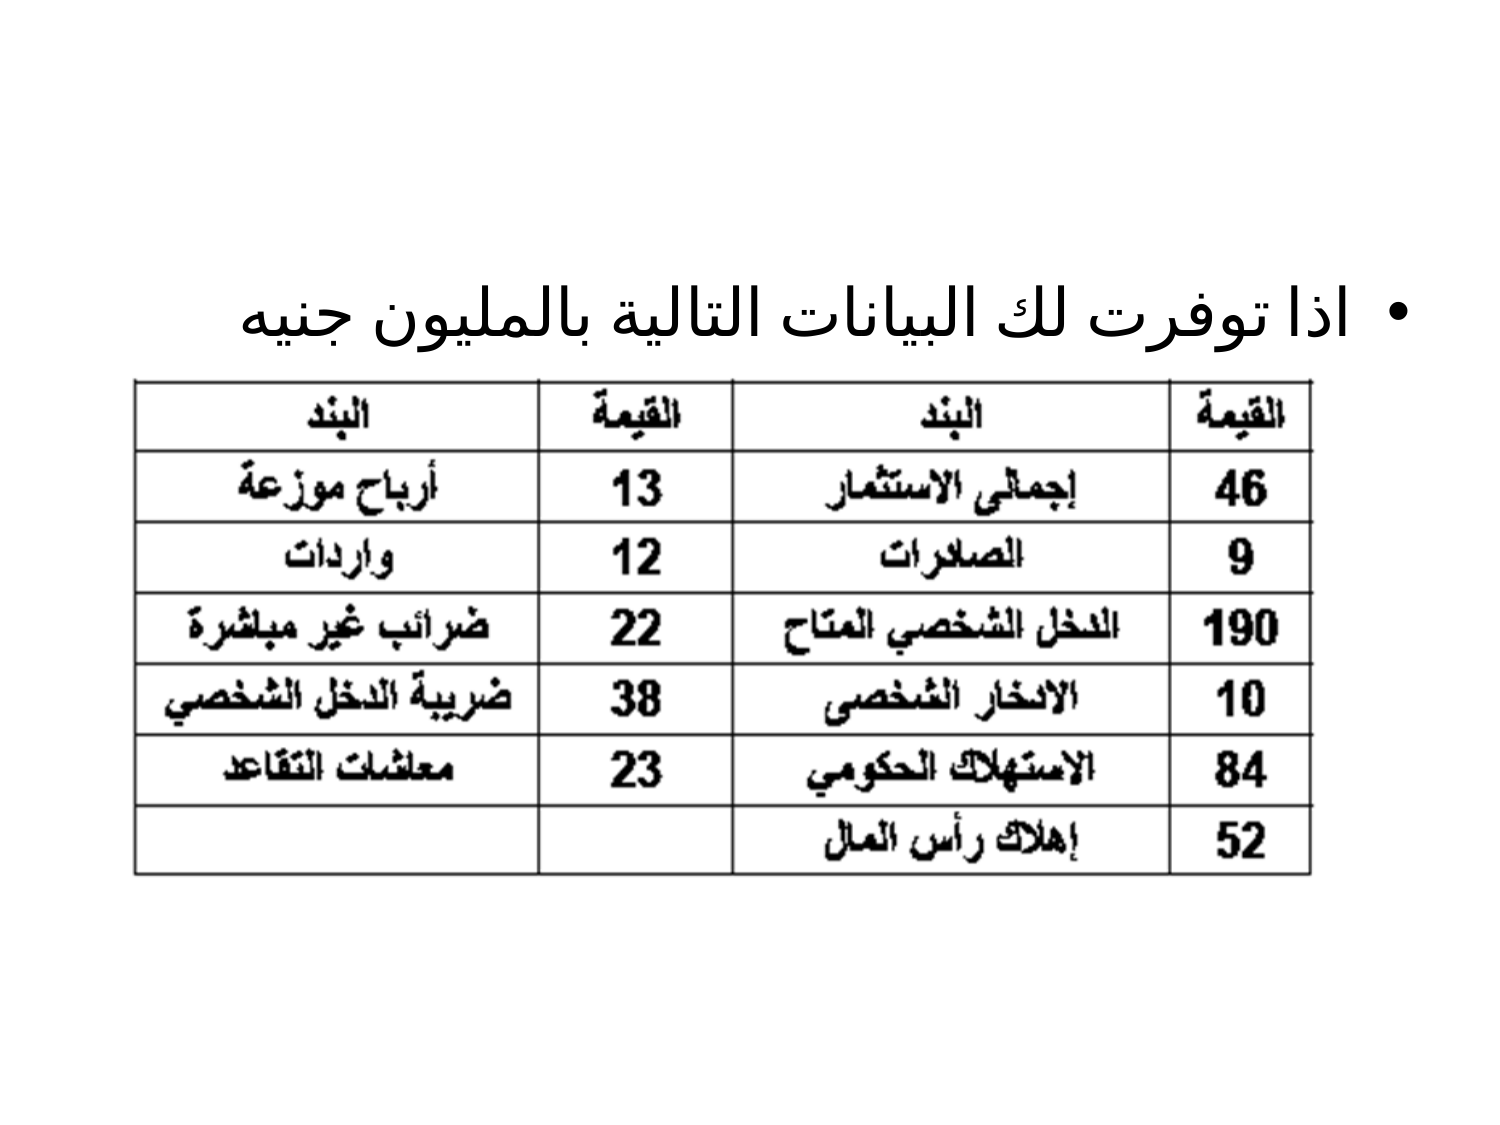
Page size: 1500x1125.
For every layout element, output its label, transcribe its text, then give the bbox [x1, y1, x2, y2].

picture [112, 357, 1326, 901]
list اذا توفرت لك البيانات التالية بالمليون جنيه [75, 262, 1425, 1005]
